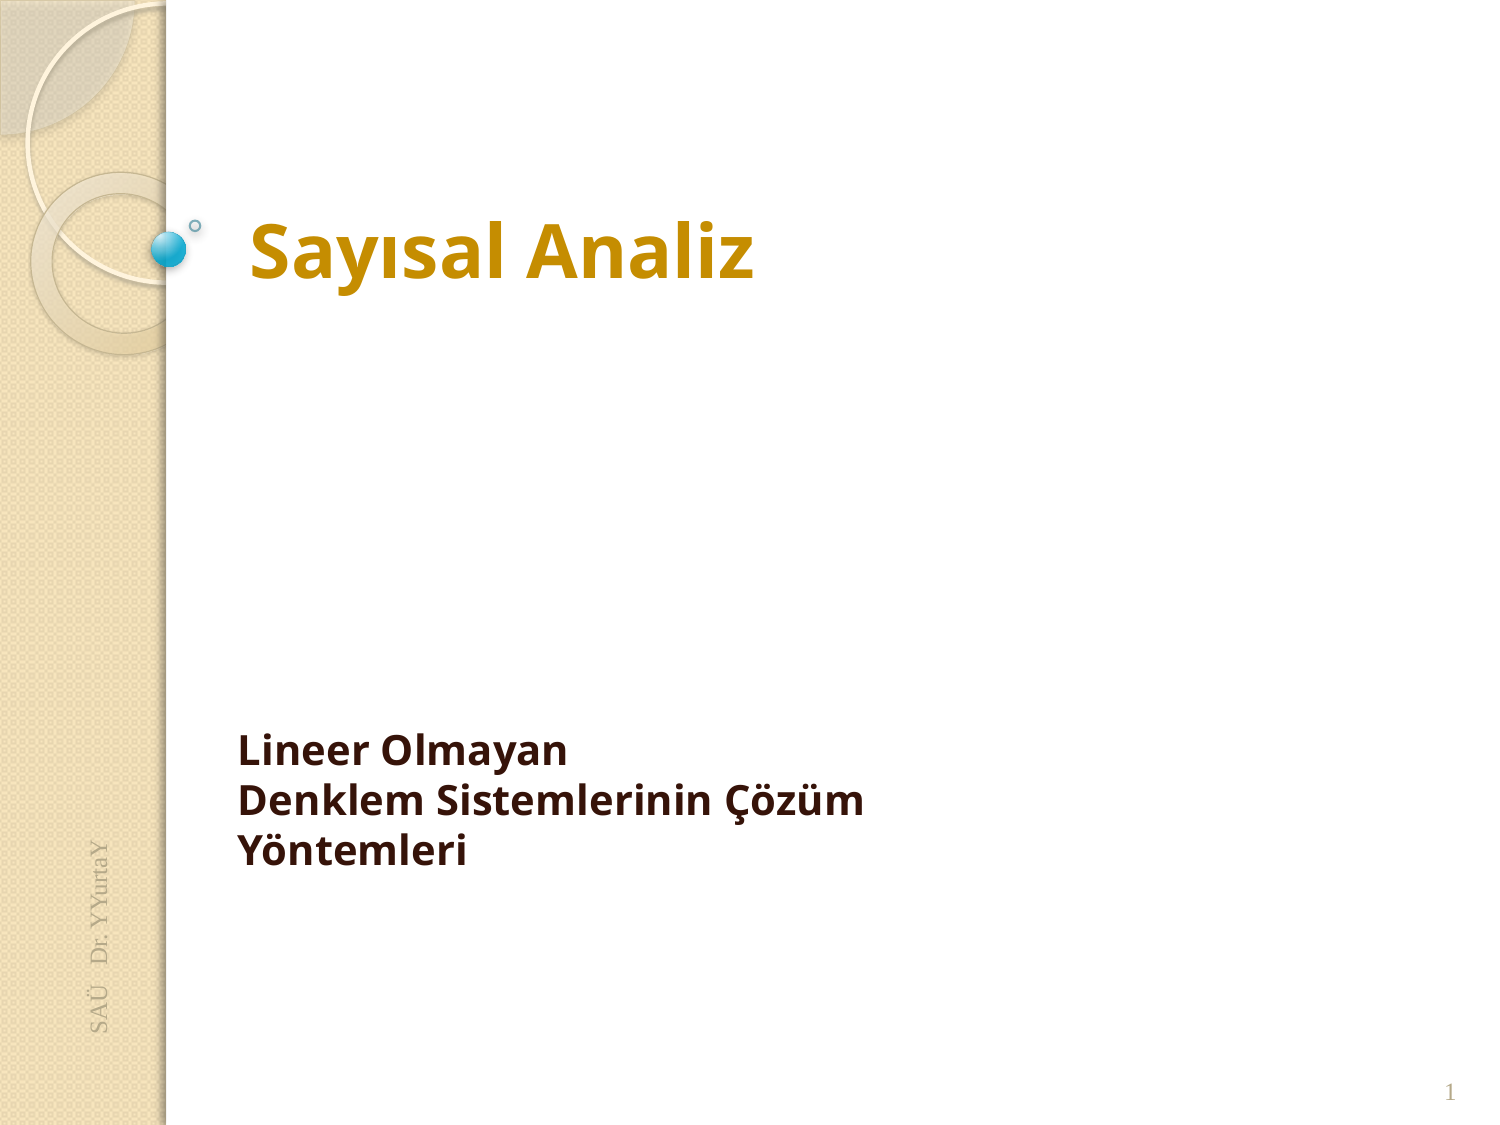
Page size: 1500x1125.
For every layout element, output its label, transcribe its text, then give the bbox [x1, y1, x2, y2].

title Sayısal Analiz [234, 59, 1450, 301]
footer SAÜ Dr. YYurtaY [41, 574, 120, 1050]
slide_number 1 [1413, 1034, 1488, 1113]
subtitle Lineer Olmayan Denklem Sistemlerinin Çözüm Yöntemleri [218, 739, 1120, 859]
